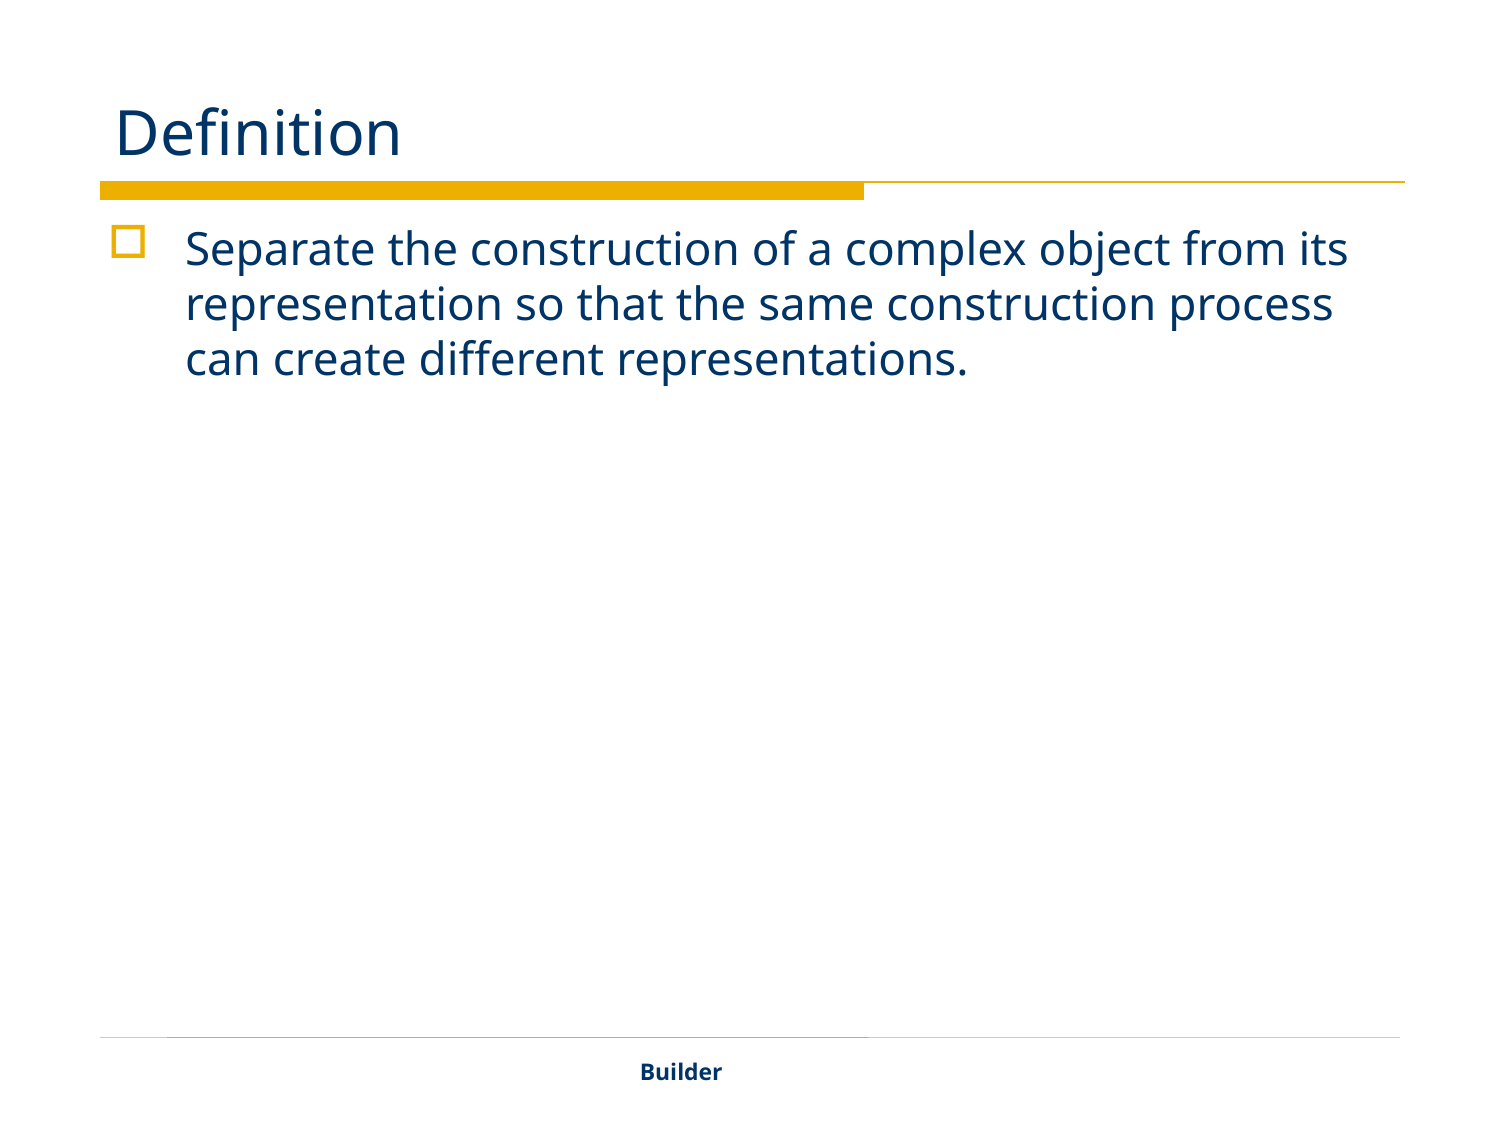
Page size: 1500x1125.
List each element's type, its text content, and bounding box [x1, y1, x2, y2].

text_box Builder [424, 1050, 938, 1093]
title Definition [99, 24, 1413, 176]
list Separate the construction of a complex object from its representation so that the same construction process can create different representations. [92, 212, 1406, 1013]
